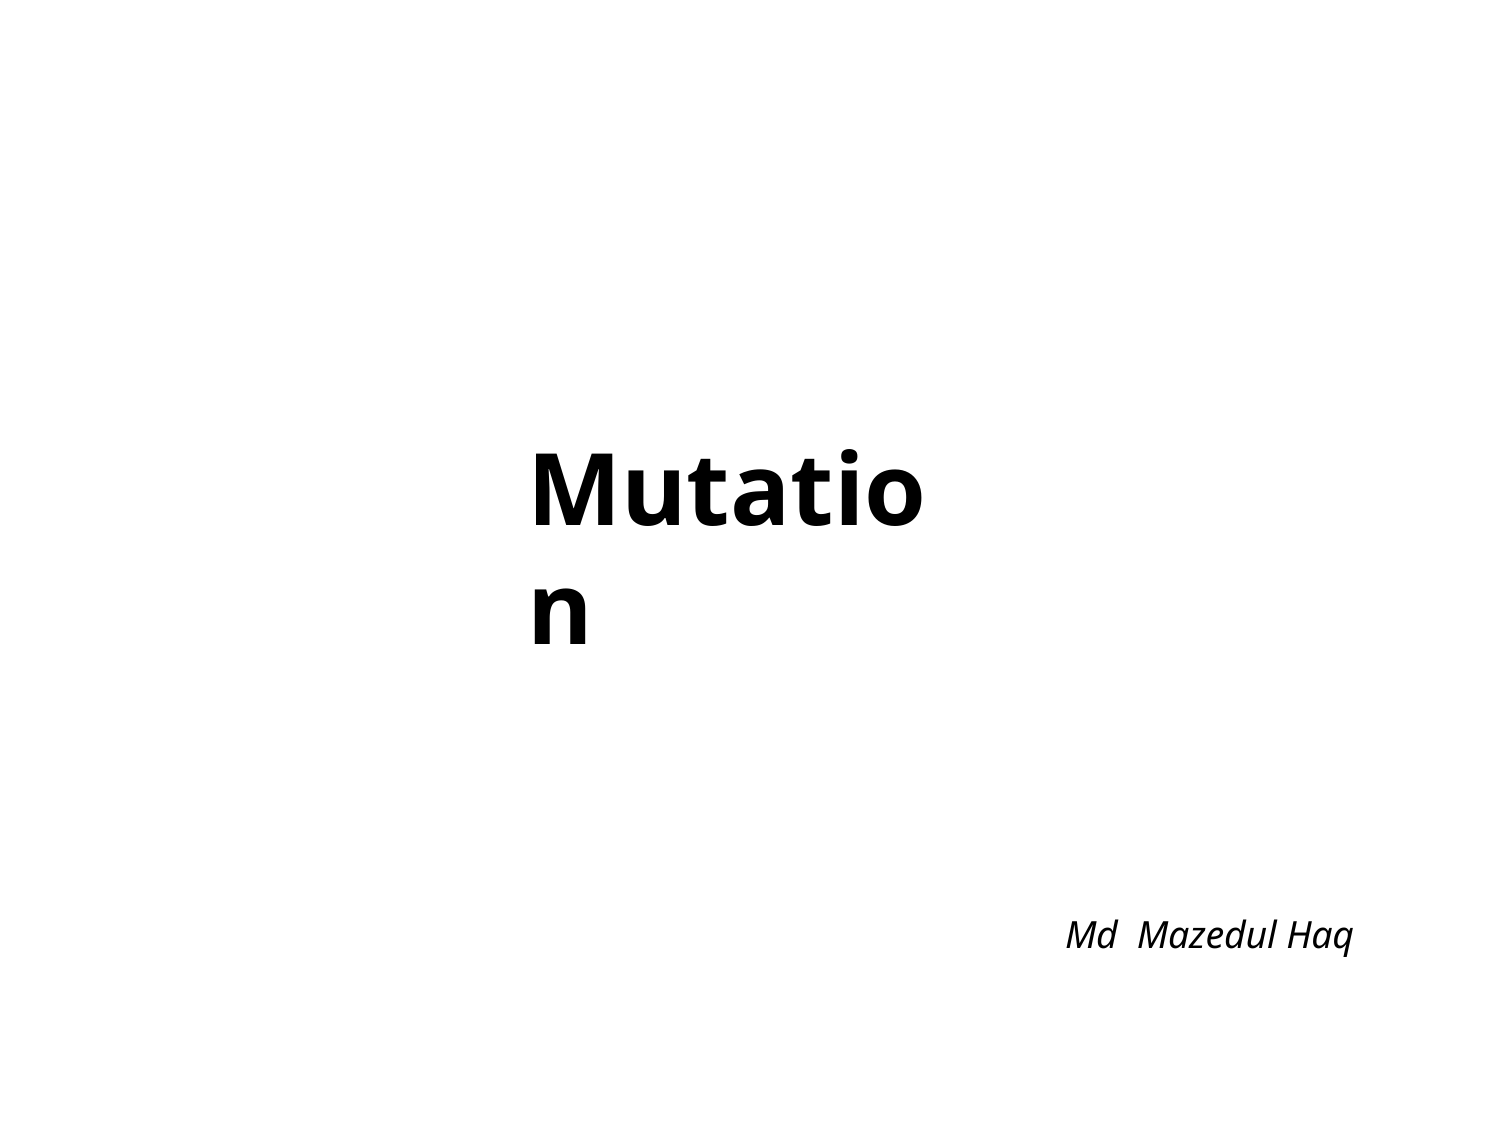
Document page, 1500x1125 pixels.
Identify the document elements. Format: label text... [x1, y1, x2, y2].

text_box Mutation [525, 424, 978, 665]
text_box Md Mazedul Haq [665, 911, 1355, 957]
